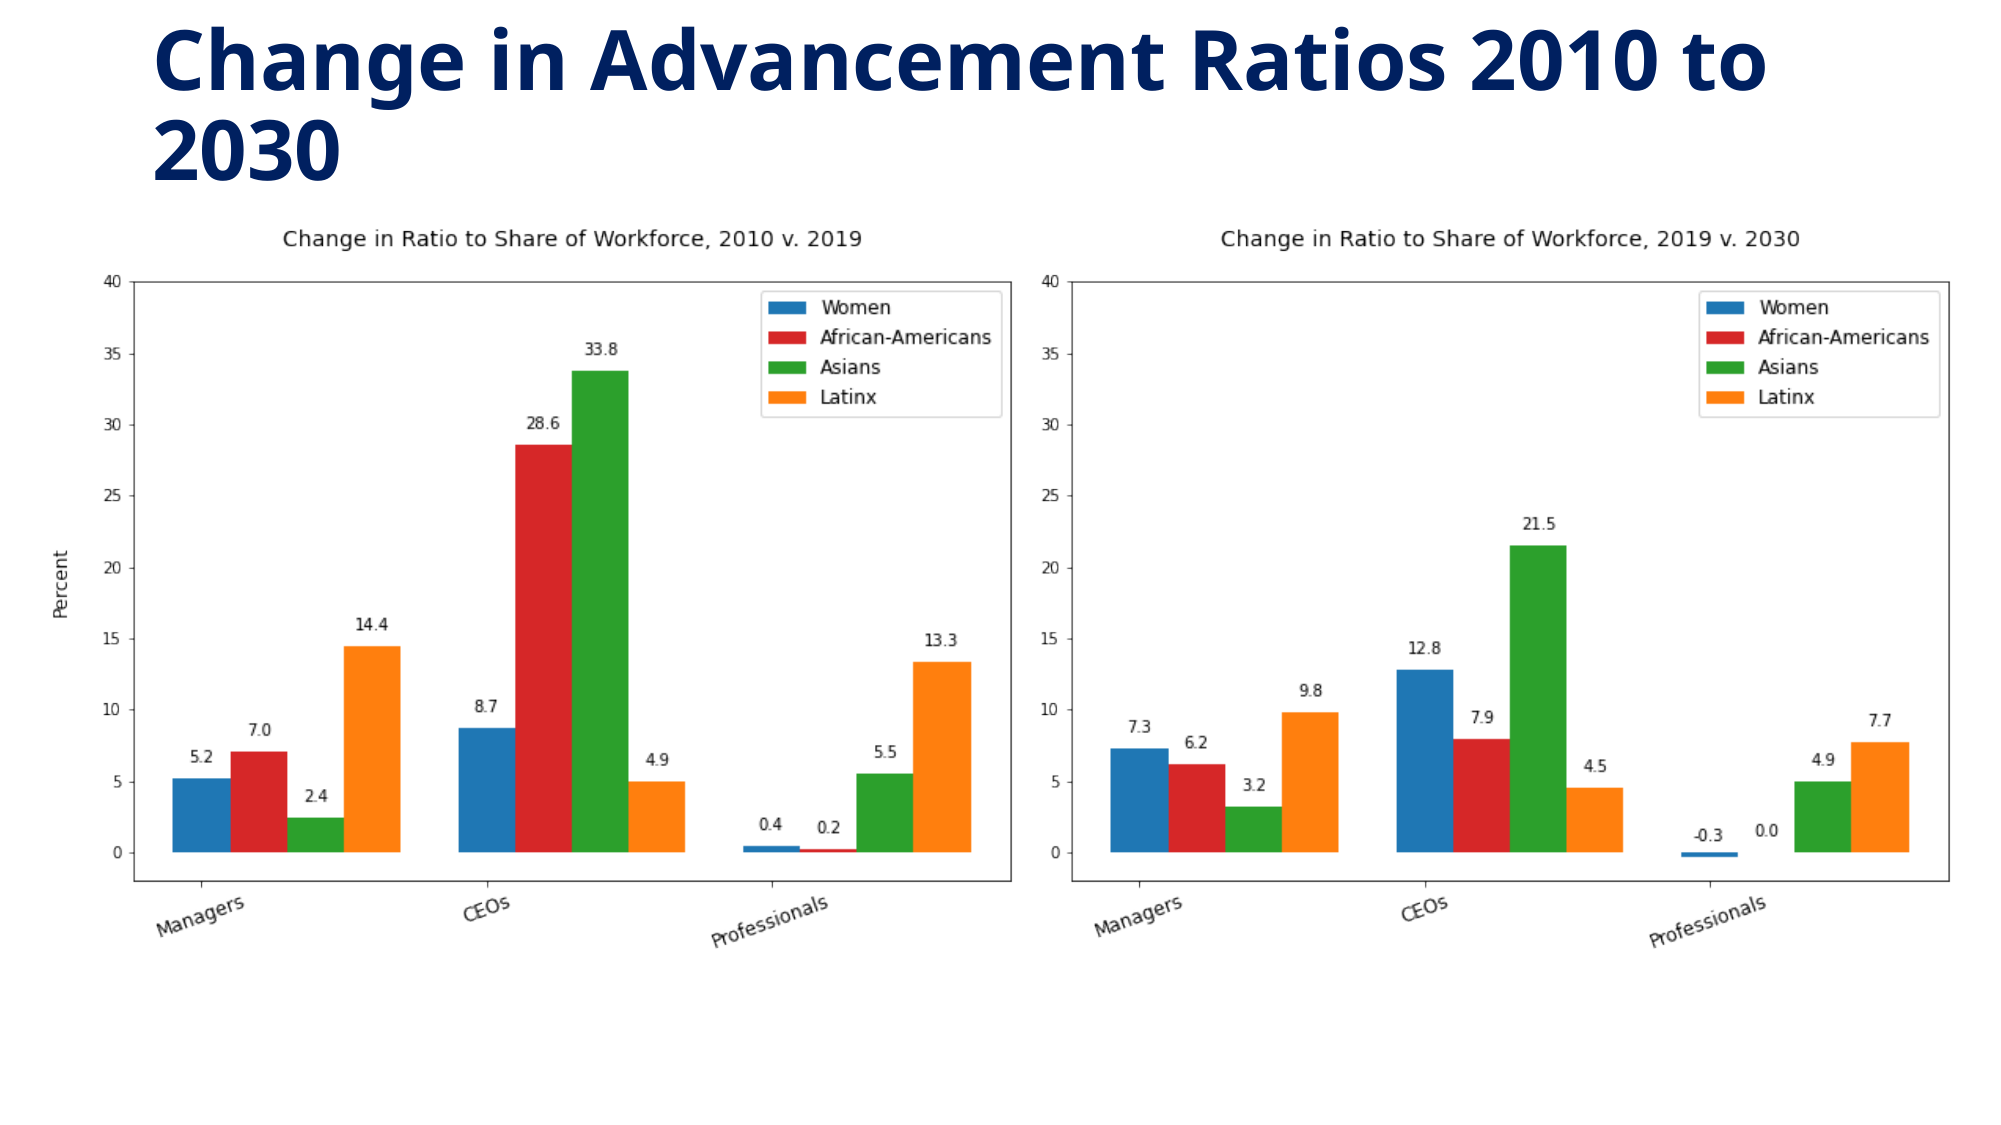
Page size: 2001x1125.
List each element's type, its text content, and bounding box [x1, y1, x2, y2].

title Change in Advancement Ratios 2010 to 2030 [137, 0, 1863, 187]
picture [0, 187, 2000, 980]
